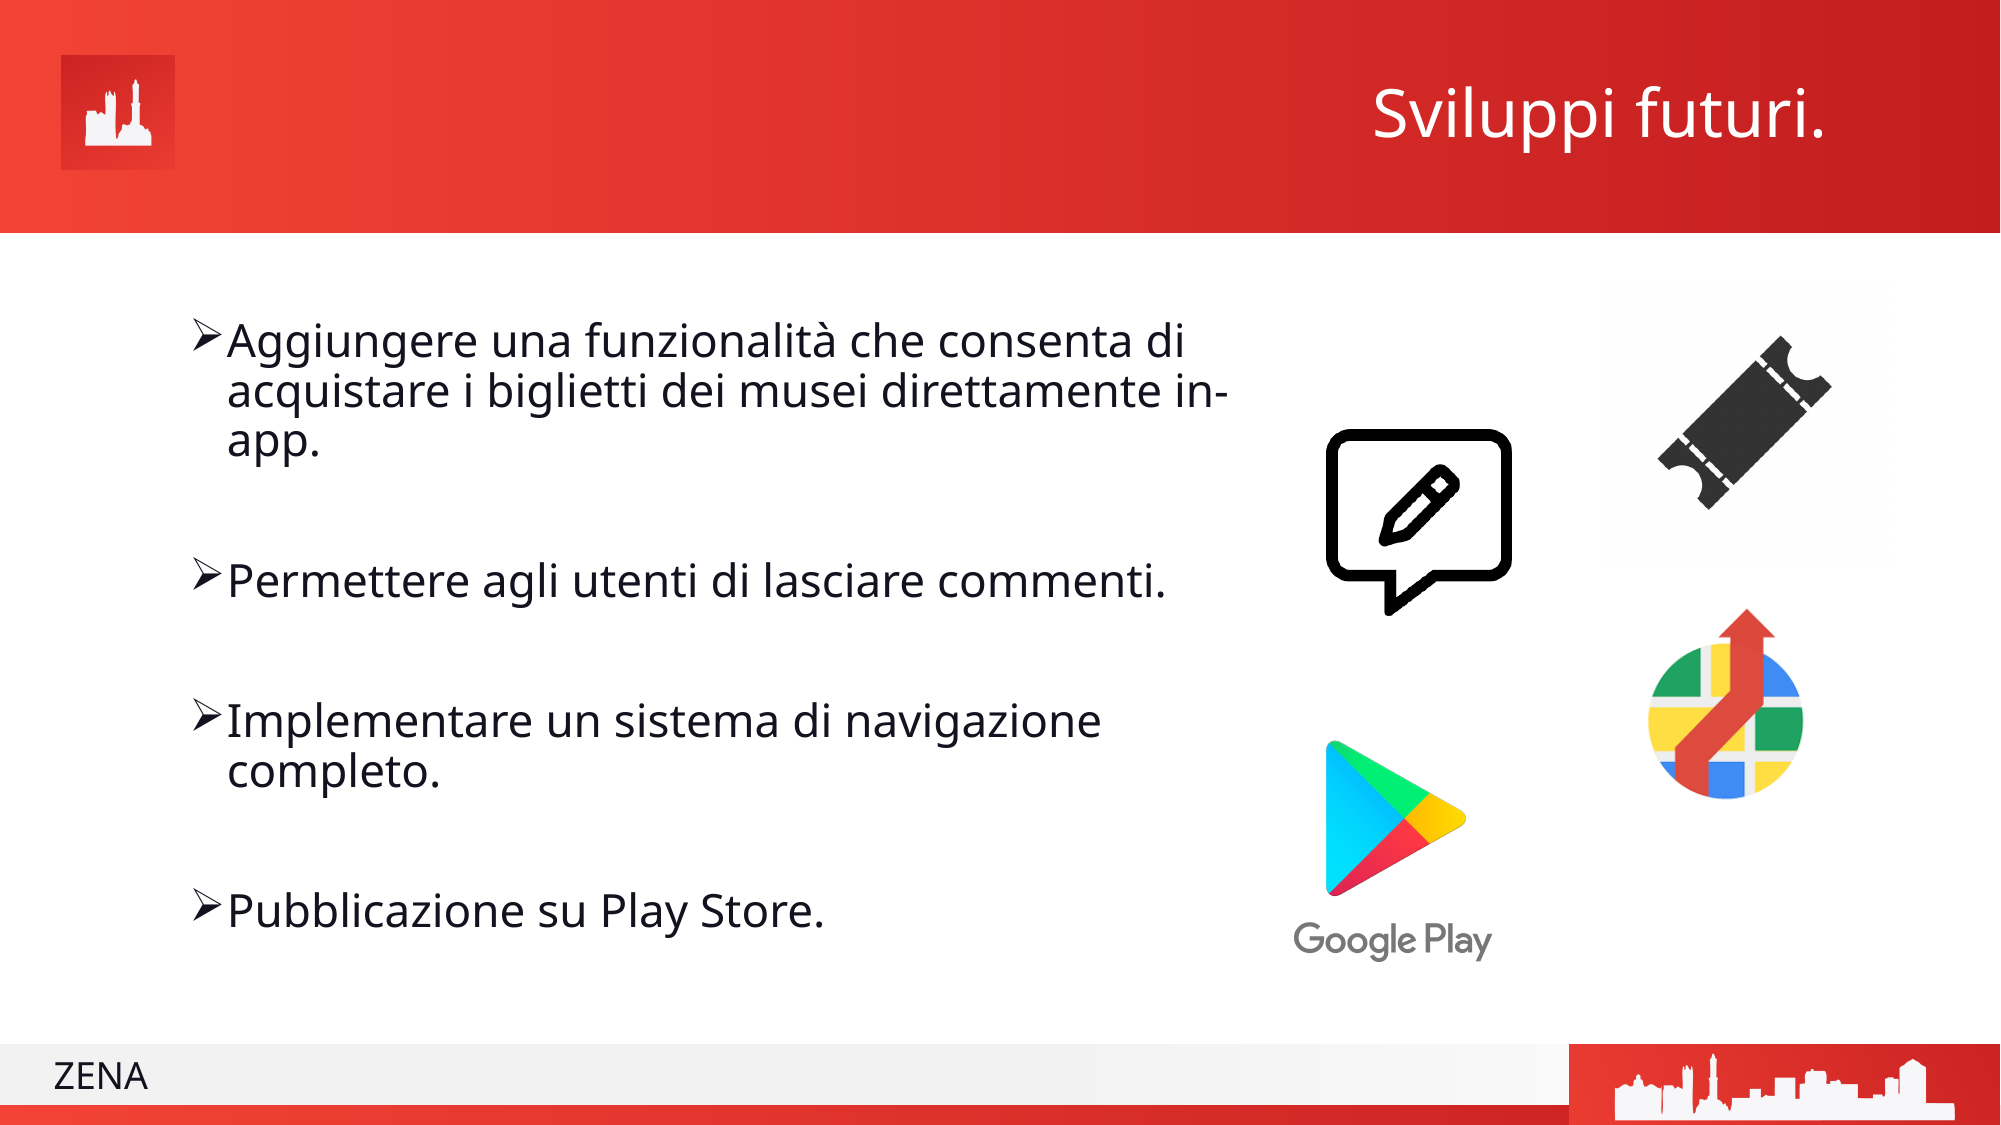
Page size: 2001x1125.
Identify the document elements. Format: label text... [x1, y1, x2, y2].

text_box Aggiungere una funzionalità che consenta di acquistare i biglietti dei musei direttamente in-app. Permettere agli utenti di lasciare commenti. Implementare un sistema di navigazione completo. Pubblicazione su Play Store. [174, 311, 1327, 970]
text_box ZENA [38, 1044, 239, 1105]
title Sviluppi futuri. [1357, 80, 1908, 152]
picture [1599, 277, 1890, 568]
picture [1256, 703, 1530, 990]
text_box [550, 0, 2000, 233]
picture [0, 0, 550, 278]
text_box [0, 1104, 1569, 1125]
picture [1326, 429, 1512, 616]
picture [1612, 601, 1846, 836]
picture [1569, 1044, 2000, 1125]
